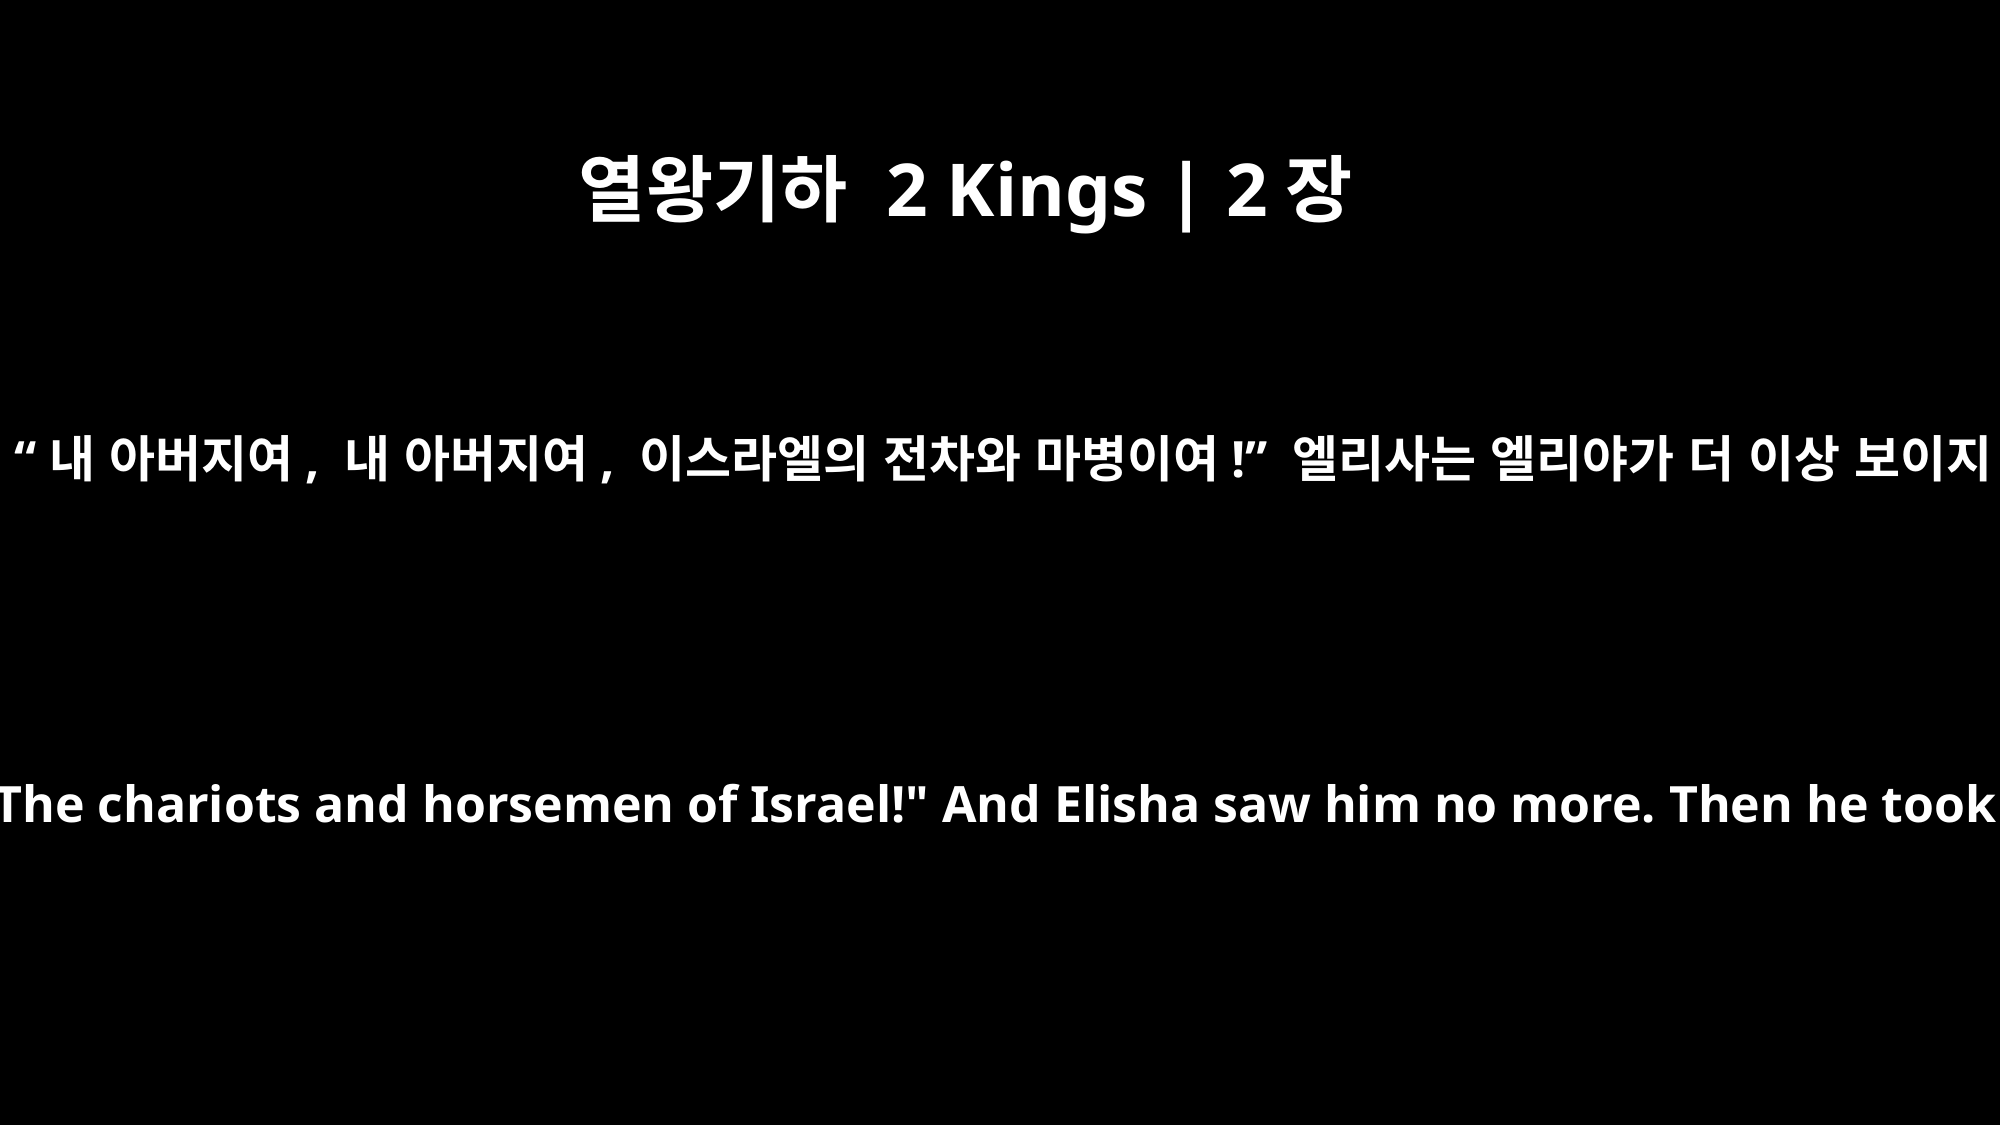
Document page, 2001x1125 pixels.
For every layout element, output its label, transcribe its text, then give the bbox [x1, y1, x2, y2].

text_box 열왕기하 2 Kings | 2장 [564, 136, 1368, 239]
text_box 12 엘리사는 이 광경을 보고 소리쳤습니다. “내 아버지여, 내 아버지여, 이스라엘의 전차와 마병이여!” 엘리사는 엘리야가 더 이상 보이지 않자 자기 겉옷을 잡아 찢었습니다. [0, 359, 2000, 495]
text_box Elisha saw this and cried out, "My father! My father! The chariots and horsemen of Israel!" And Elisha saw him no more. Then he took hold of his own clothes and tore them apart. [0, 764, 2000, 840]
